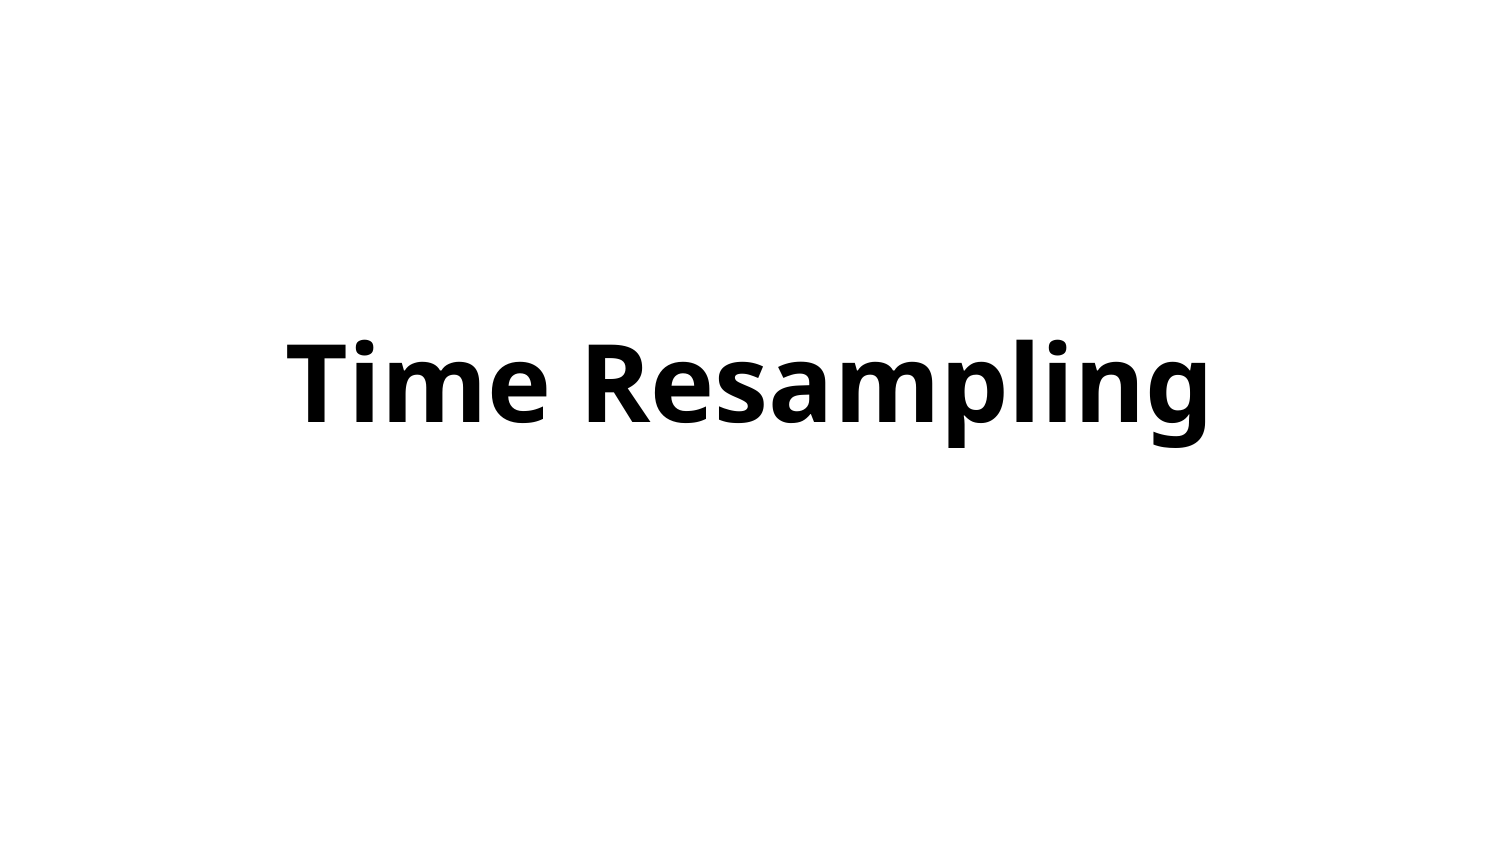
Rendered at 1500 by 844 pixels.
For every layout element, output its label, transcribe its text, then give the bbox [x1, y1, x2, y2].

title Time Resampling [51, 122, 1449, 459]
